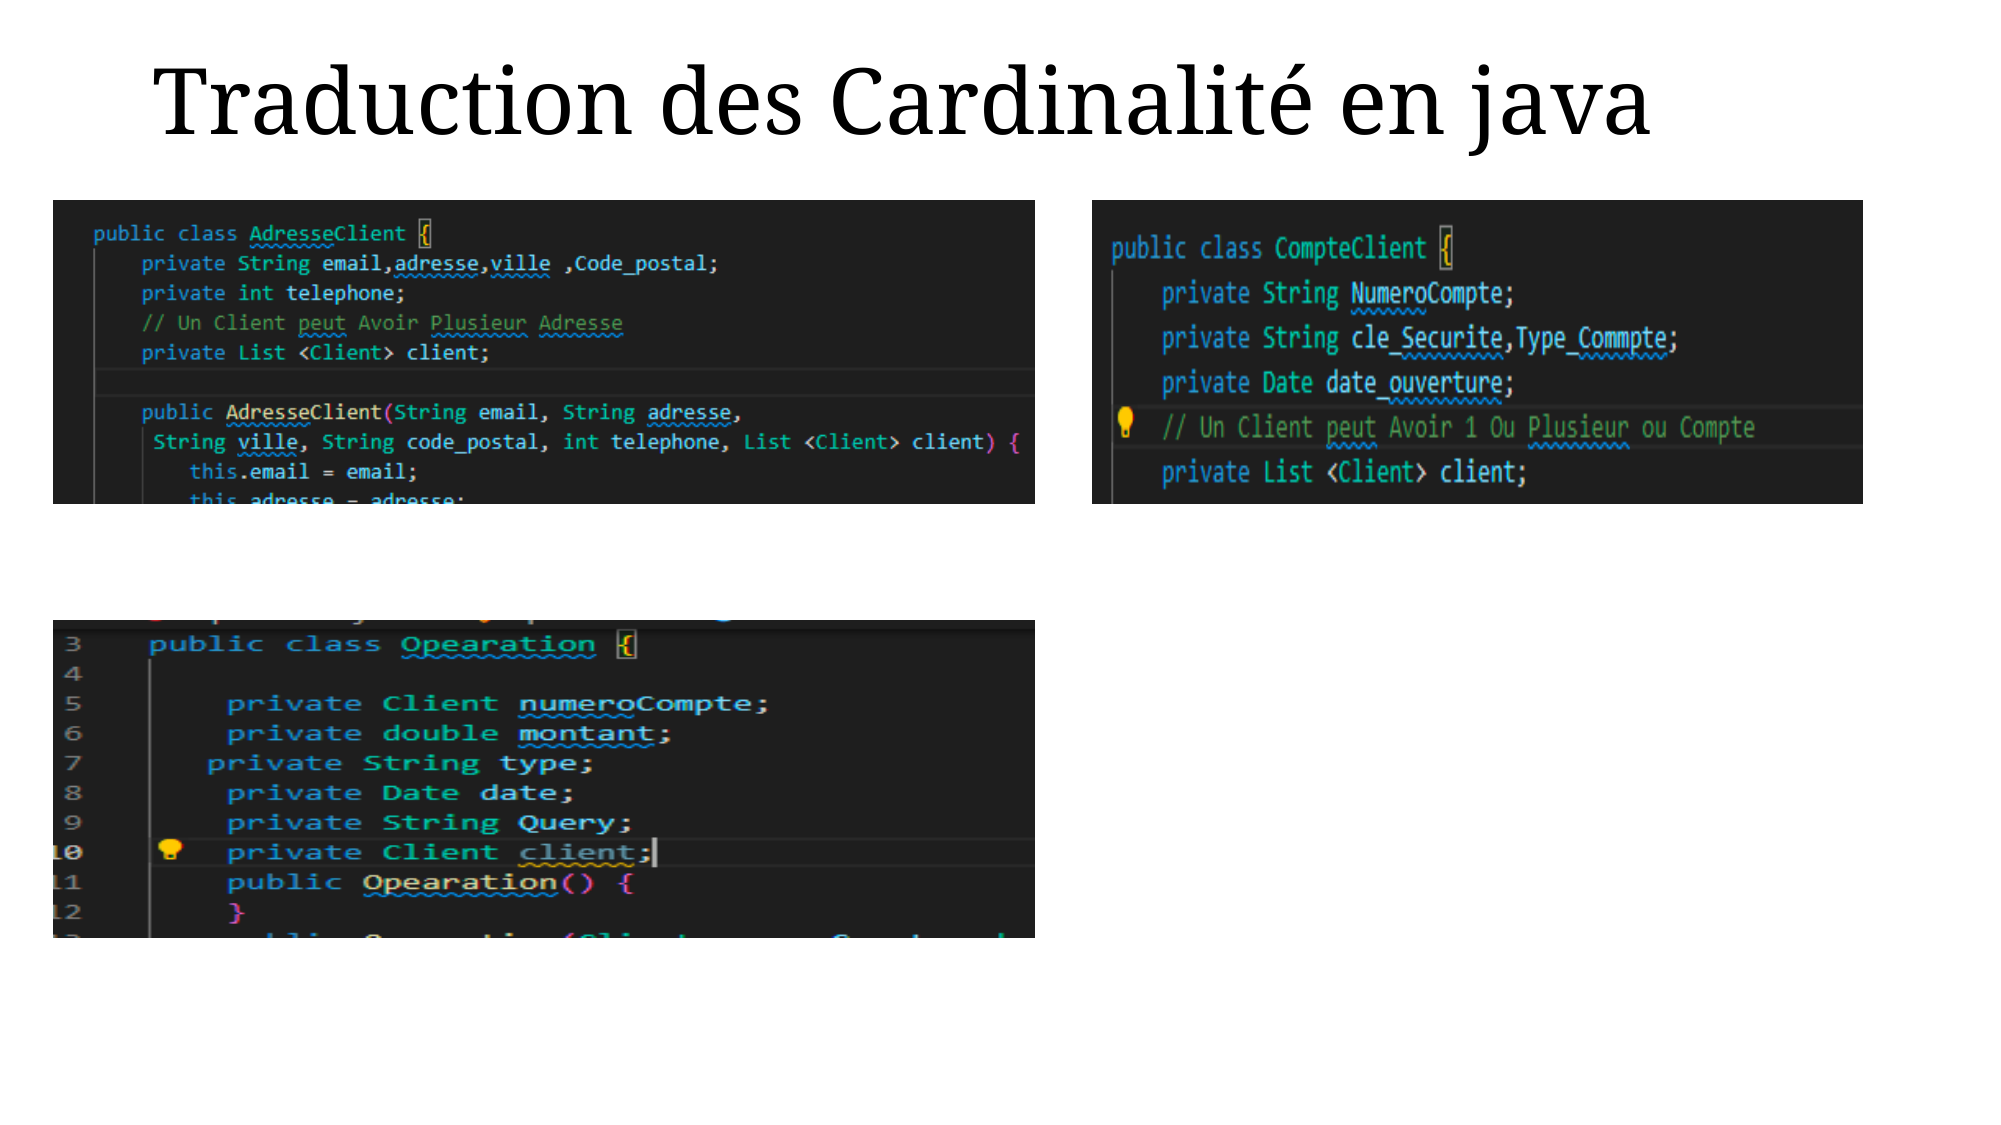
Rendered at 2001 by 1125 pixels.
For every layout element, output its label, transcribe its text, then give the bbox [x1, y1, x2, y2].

picture [53, 199, 1035, 504]
title Traduction des Cardinalité en java [137, 25, 1863, 184]
picture [53, 620, 1035, 939]
picture [1092, 199, 1863, 504]
